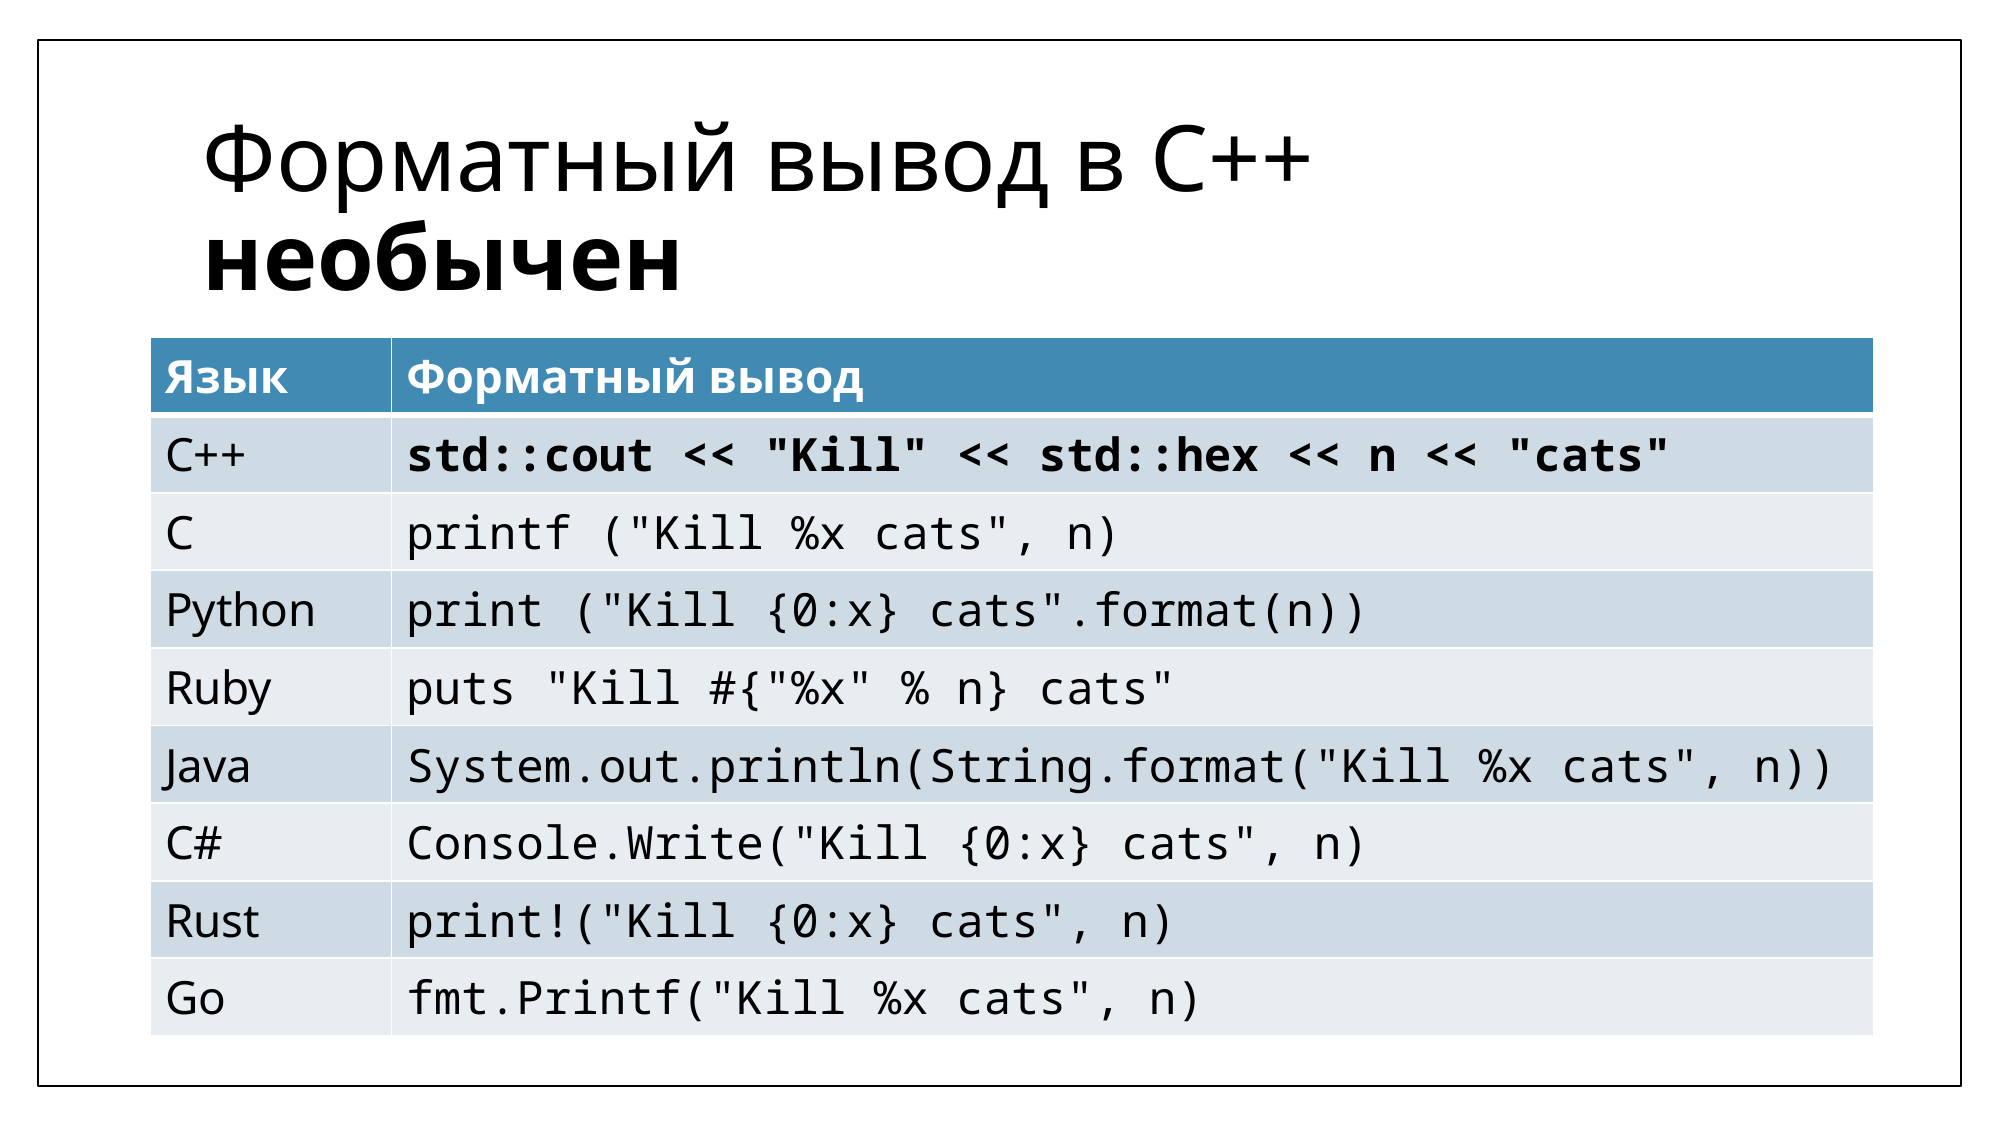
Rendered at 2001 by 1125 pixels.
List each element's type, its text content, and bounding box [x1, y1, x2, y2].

title Форматный вывод в C++ необычен [187, 99, 1808, 323]
table_cell Rust [151, 882, 391, 957]
table_cell Go [151, 959, 391, 1035]
table_header Форматный вывод [392, 338, 1873, 412]
table_cell Console.Write("Kill {0:x} cats", n) [392, 804, 1873, 880]
table_cell Ruby [151, 649, 391, 725]
table_cell print ("Kill {0:x} cats".format(n)) [392, 571, 1873, 647]
table_cell printf ("Kill %x cats", n) [392, 494, 1873, 569]
table_cell C# [151, 804, 391, 880]
table_header Язык [151, 338, 391, 412]
table_cell System.out.println(String.format("Kill %x cats", n)) [392, 726, 1873, 802]
table_cell C [151, 494, 391, 569]
table_cell Java [151, 726, 391, 802]
table_cell C++ [151, 418, 391, 492]
table_cell puts "Kill #{"%x" % n} cats" [392, 649, 1873, 725]
table_cell Python [151, 571, 391, 647]
table_cell std::cout << "Kill" << std::hex << n << "cats" [392, 418, 1873, 492]
table_cell fmt.Printf("Kill %x cats", n) [392, 959, 1873, 1035]
table_cell print!("Kill {0:x} cats", n) [392, 882, 1873, 957]
